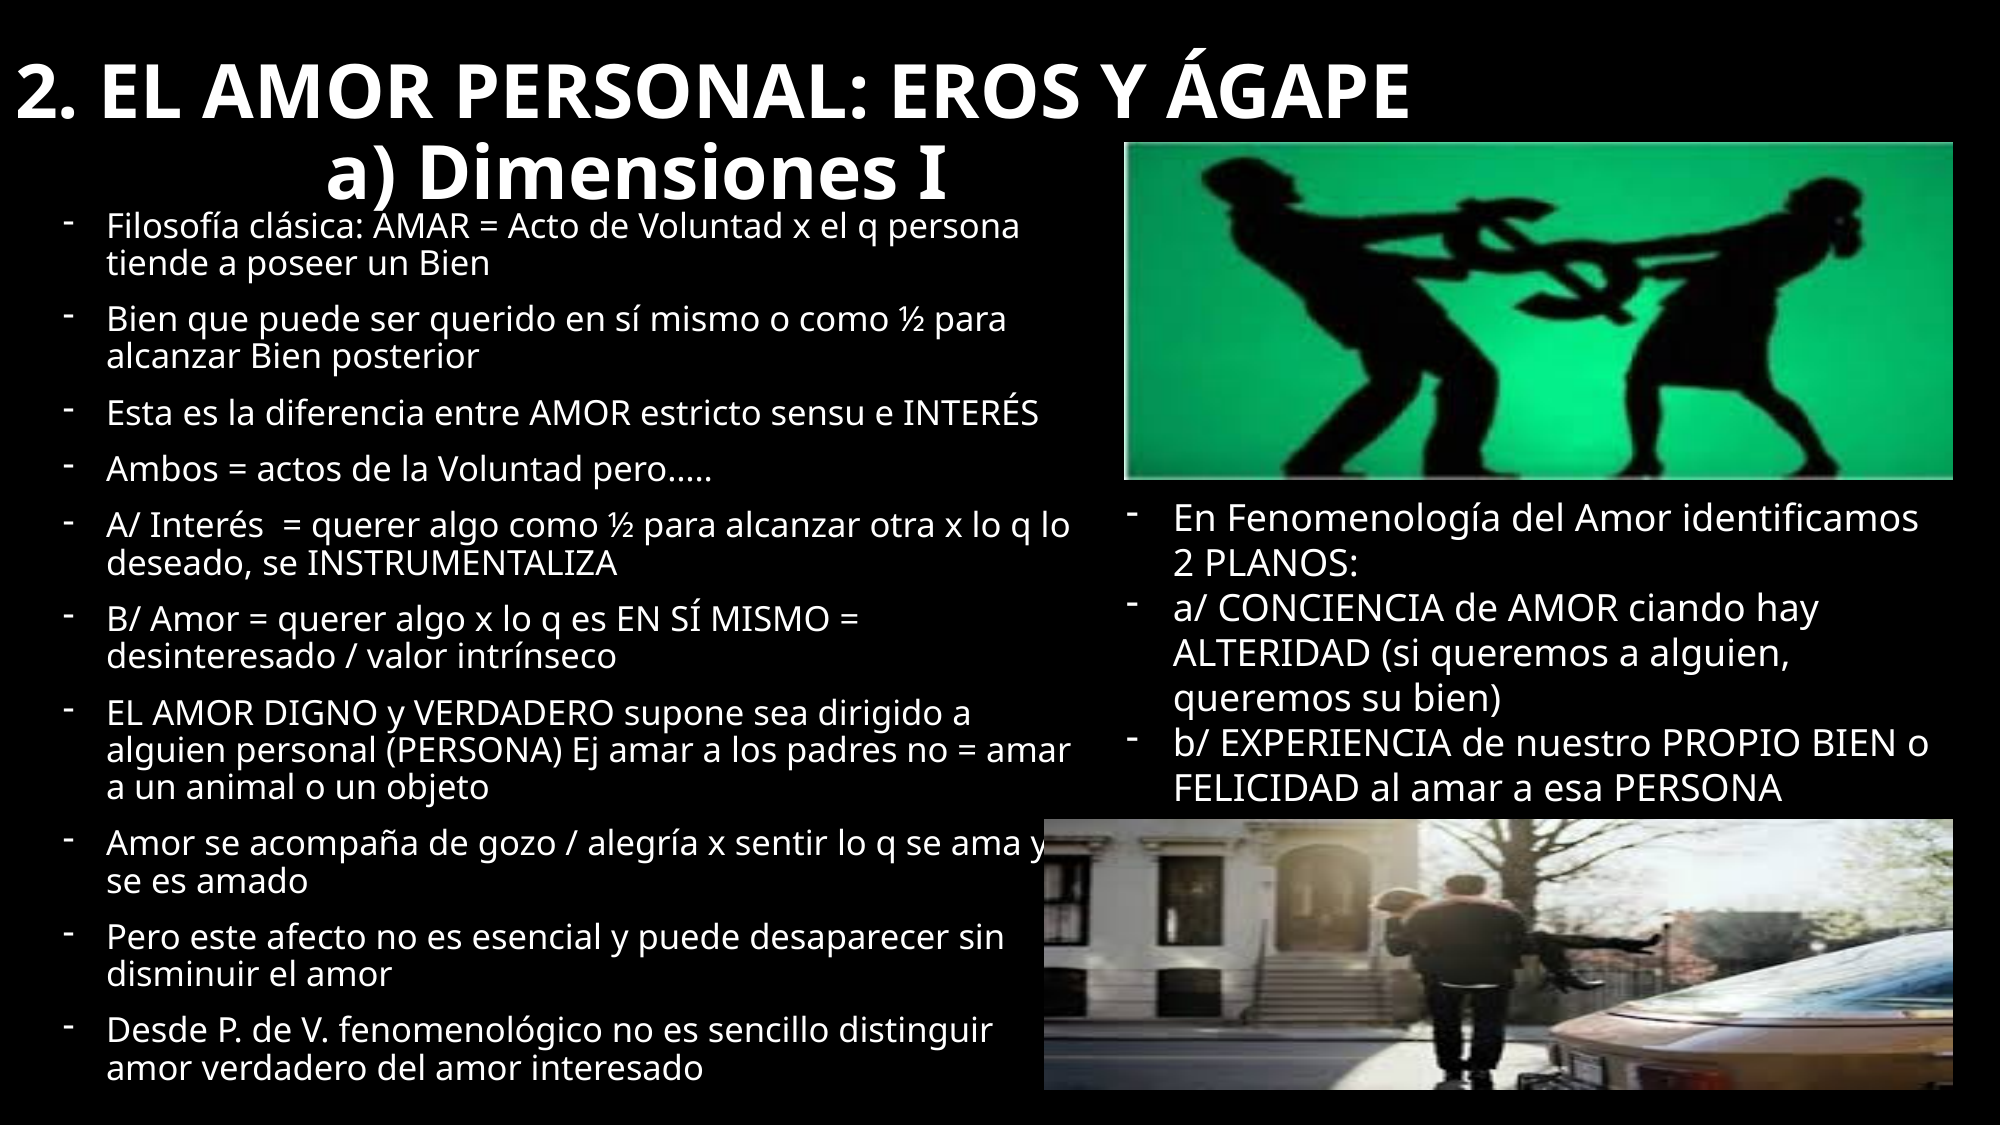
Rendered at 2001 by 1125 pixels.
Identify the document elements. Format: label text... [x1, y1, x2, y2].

text_box En Fenomenología del Amor identificamos 2 PLANOS: a/ CONCIENCIA de AMOR ciando hay ALTERIDAD (si queremos a alguien, queremos su bien) b/ EXPERIENCIA de nuestro PROPIO BIEN o FELICIDAD al amar a esa PERSONA [1111, 486, 1953, 817]
list Filosofía clásica: AMAR = Acto de Voluntad x el q persona tiende a poseer un Bien Bien que puede ser querido en sí mismo o como ½ para alcanzar Bien posterior Esta es la diferencia entre AMOR estricto sensu e INTERÉS Ambos = actos de la Voluntad pero….. A/ Interés = querer algo como ½ para alcanzar otra x lo q lo deseado, se INSTRUMENTALIZA B/ Amor = querer algo x lo q es EN SÍ MISMO = desinteresado / valor intrínseco EL AMOR DIGNO y VERDADERO supone sea dirigido a alguien personal (PERSONA) Ej amar a los padres no = amar a un animal o un objeto Amor se acompaña de gozo / alegría x sentir lo q se ama y q se es amado Pero este afecto no es esencial y puede desaparecer sin disminuir el amor Desde P. de V. fenomenológico no es sencillo distinguir amor verdadero del amor interesado [47, 200, 1101, 1097]
picture [1044, 819, 1953, 1090]
title 2. EL AMOR PERSONAL: EROS Y ÁGAPE a) Dimensiones I [0, 46, 2000, 143]
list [1124, 142, 1953, 480]
